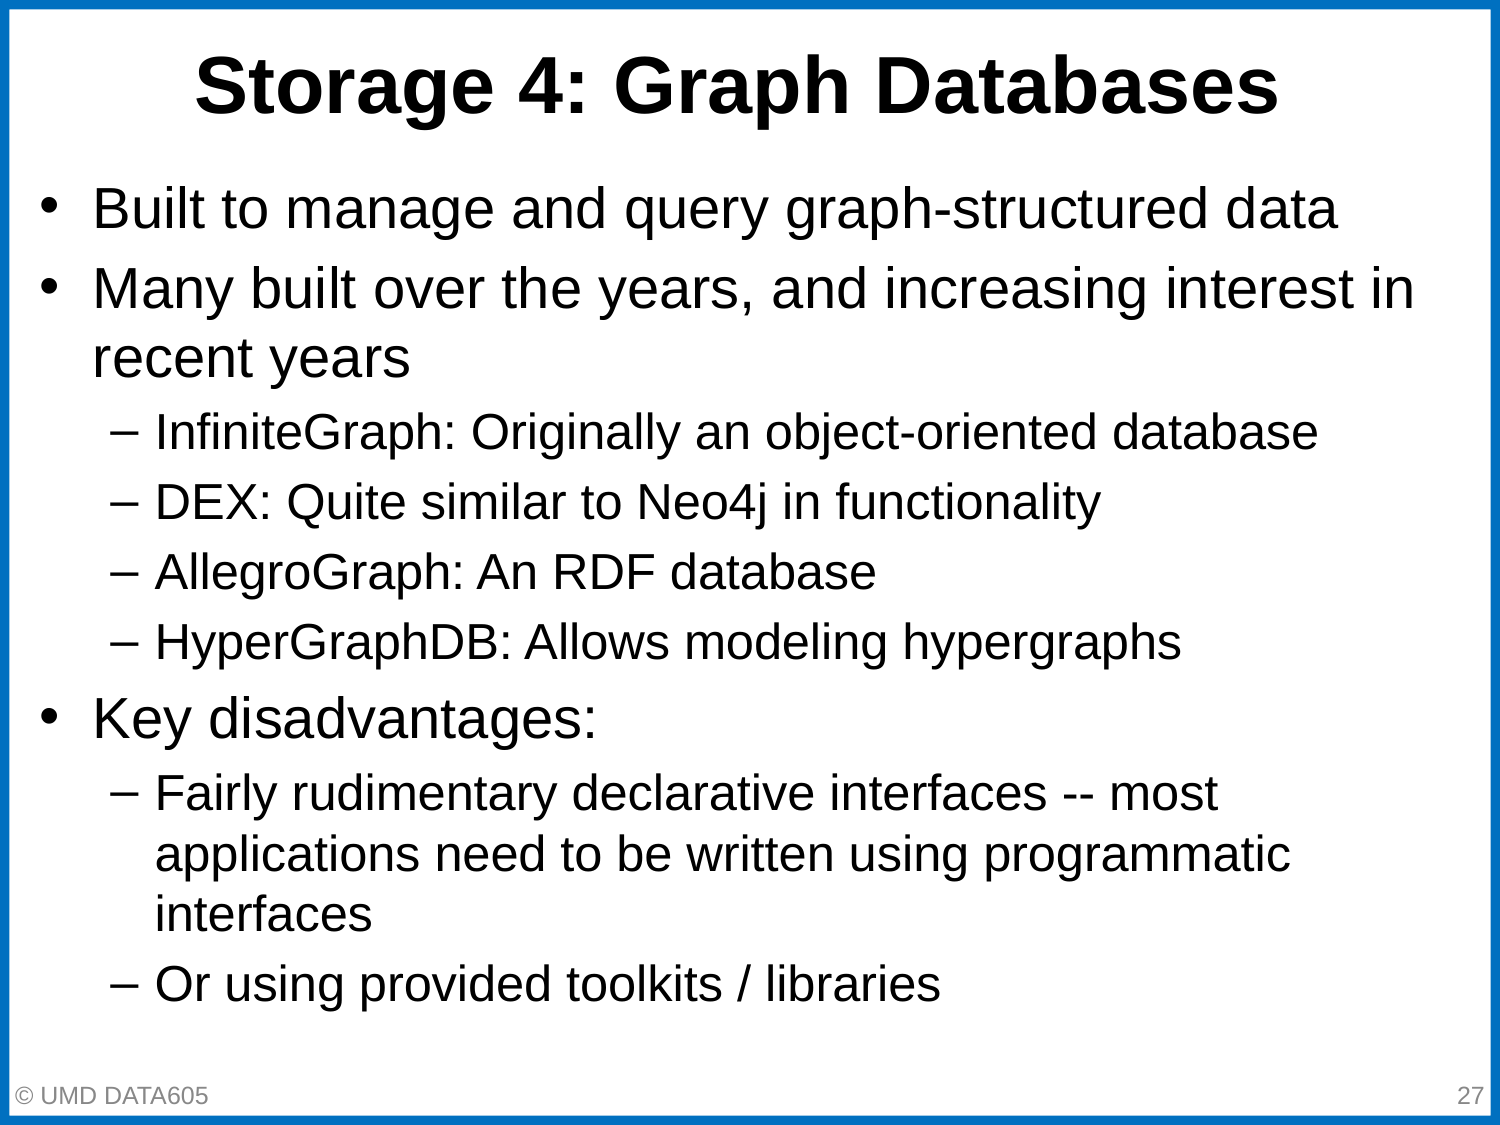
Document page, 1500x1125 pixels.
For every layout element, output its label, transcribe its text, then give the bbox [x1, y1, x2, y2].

footer [0, 1065, 550, 1125]
list Built to manage and query graph-structured data Many built over the years, and increasing interest in recent years InfiniteGraph: Originally an object-oriented database DEX: Quite similar to Neo4j in functionality AllegroGraph: An RDF database HyperGraphDB: Allows modeling hypergraphs Key disadvantages: Fairly rudimentary declarative interfaces -- most applications need to be written using programmatic interfaces Or using provided toolkits / libraries [24, 162, 1475, 1025]
title Storage 4: Graph Databases [24, 24, 1475, 138]
slide_number ‹#› [1149, 1065, 1500, 1125]
